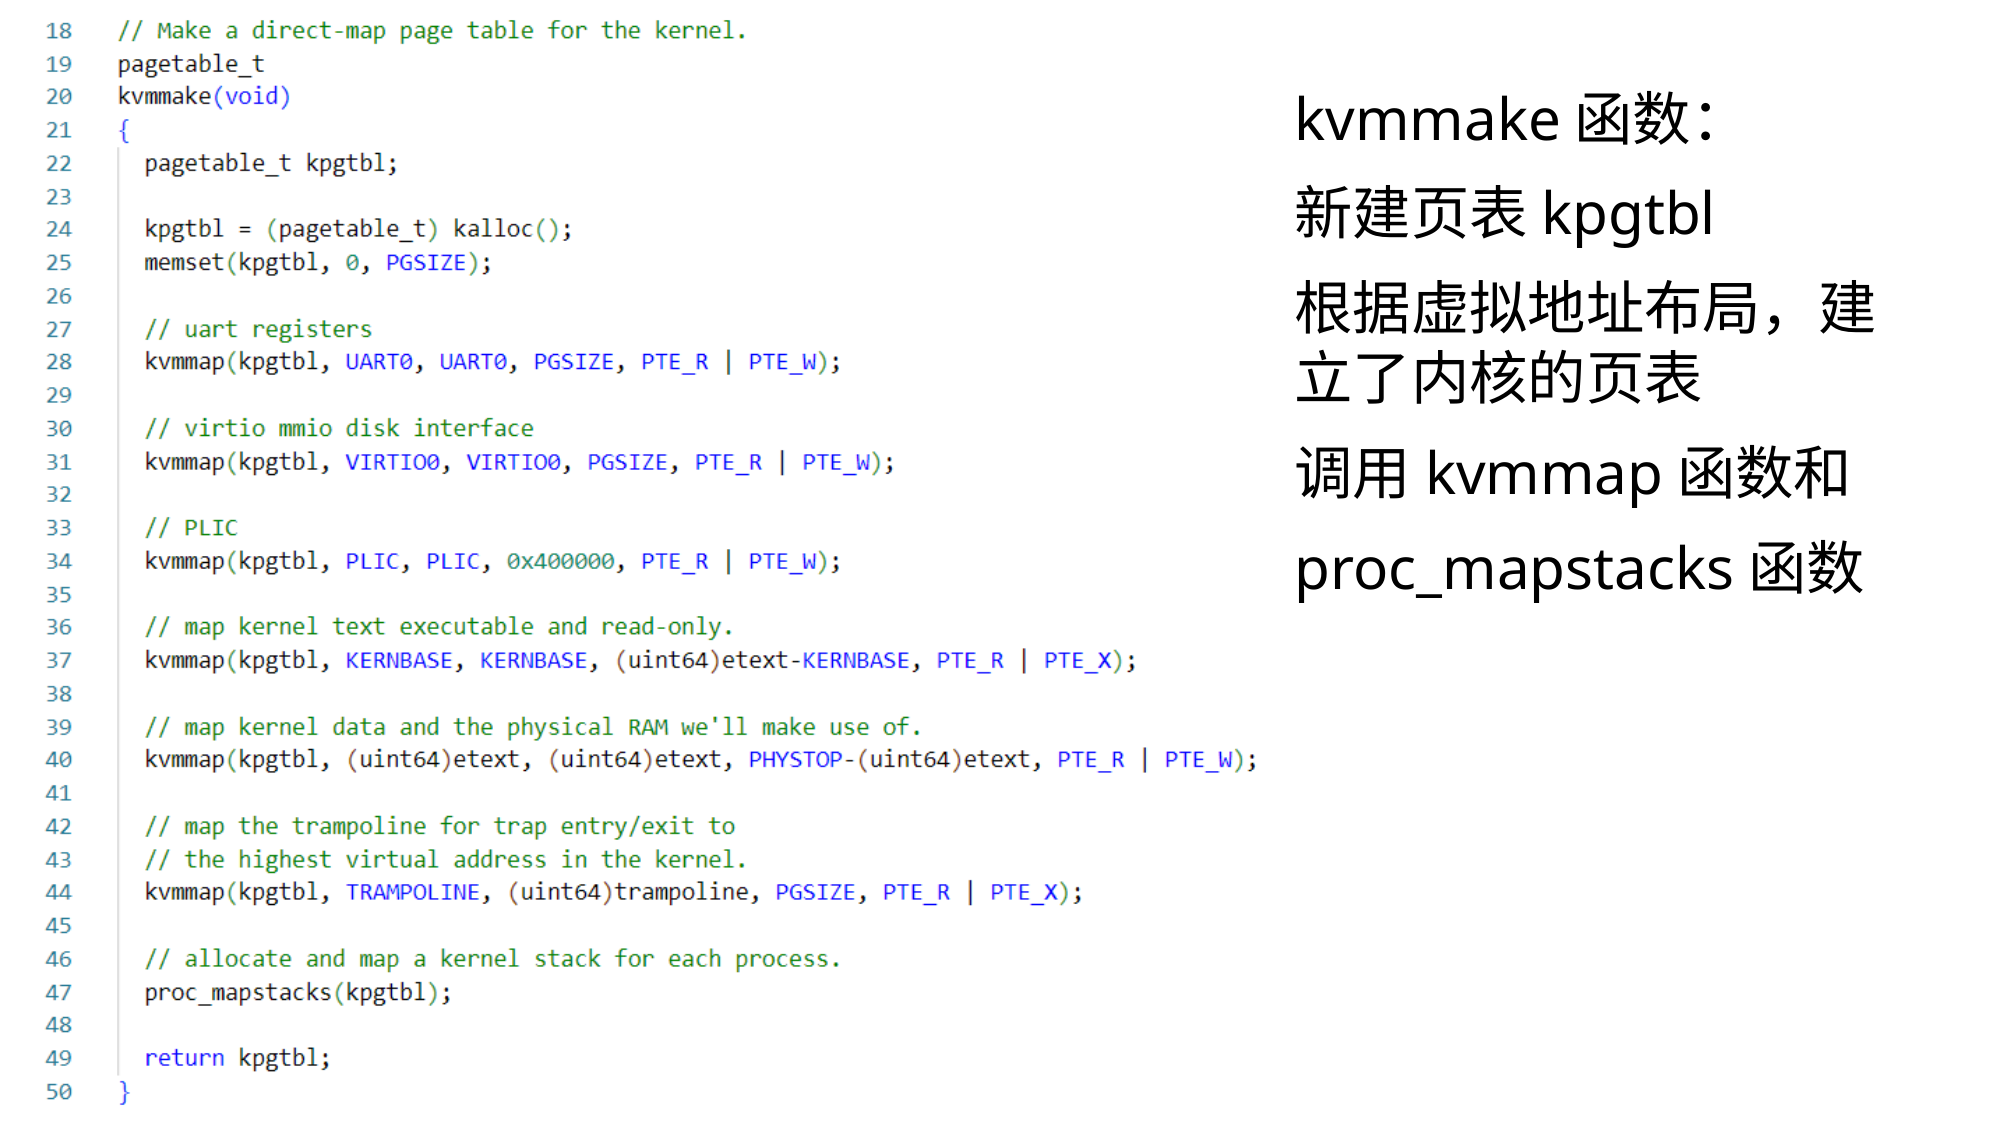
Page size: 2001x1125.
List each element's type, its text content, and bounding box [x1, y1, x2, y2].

text_box kvmmake函数： 新建页表kpgtbl 根据虚拟地址布局，建立了内核的页表 调用kvmmap函数和 proc_mapstacks函数 [1280, 74, 1945, 799]
picture [17, 12, 1280, 1112]
